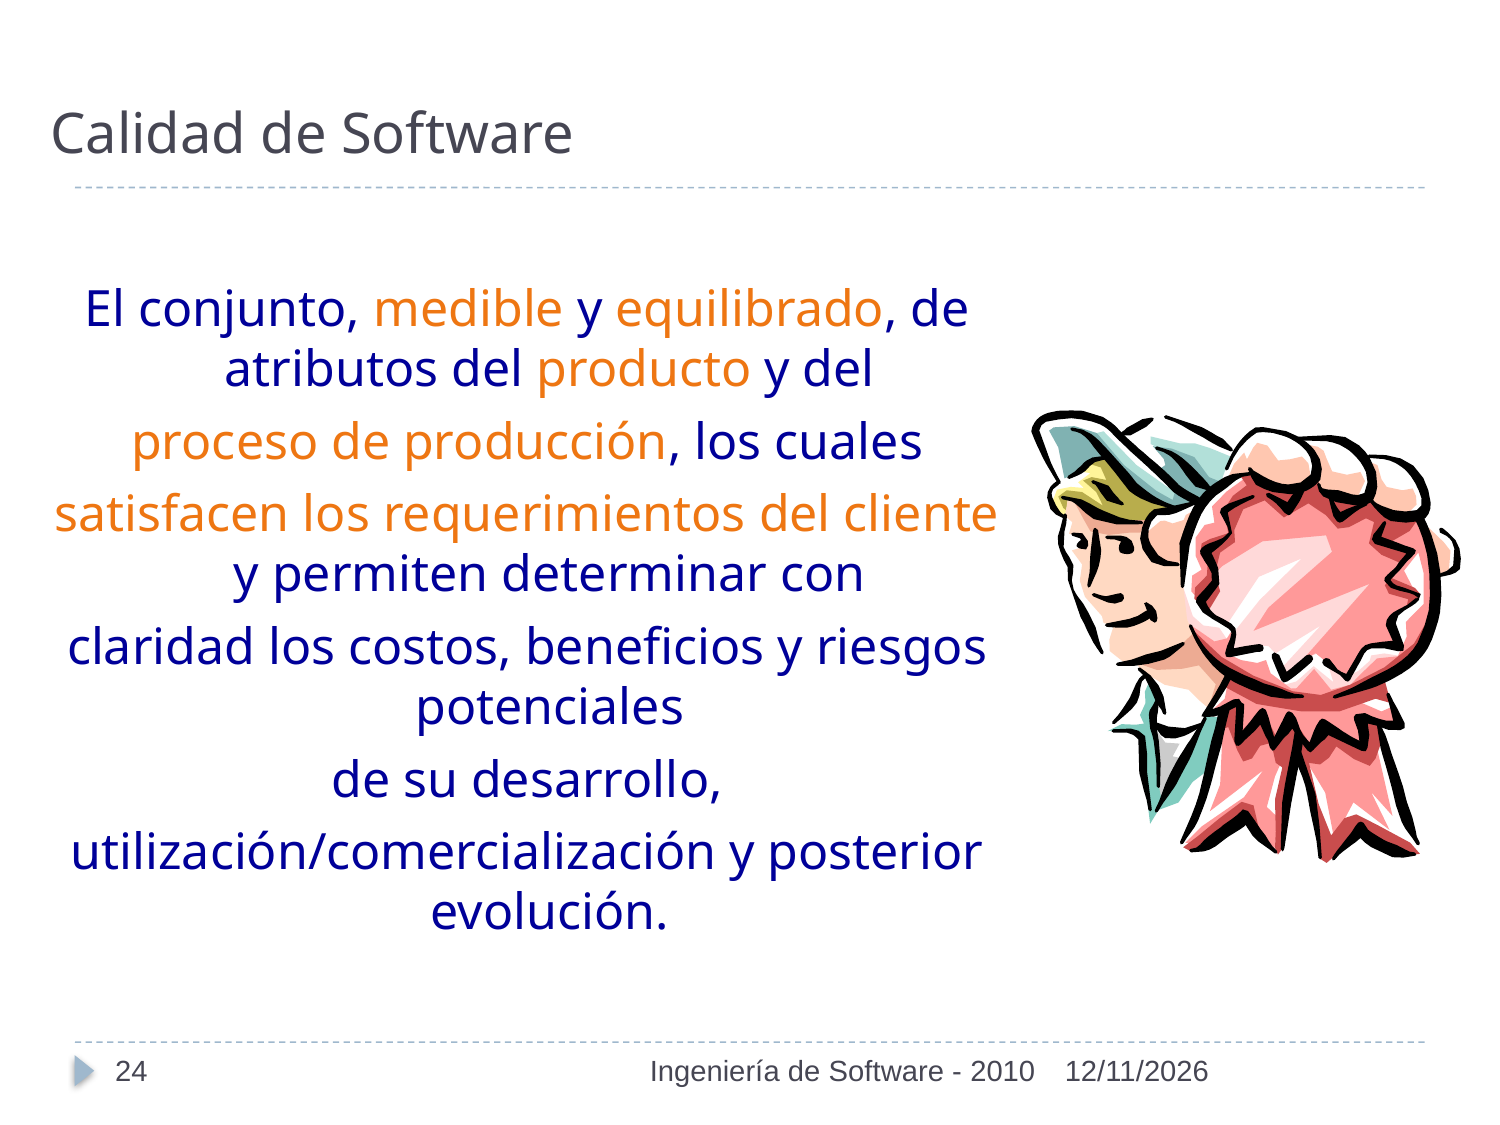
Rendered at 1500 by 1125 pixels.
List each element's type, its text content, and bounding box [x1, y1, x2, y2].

footer Ingeniería de Software - 2010 [475, 1042, 1051, 1103]
title Calidad de Software [35, 90, 1500, 172]
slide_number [1051, 1042, 1426, 1103]
slide_number 24 [100, 1042, 426, 1103]
list El conjunto, medible y equilibrado, de atributos del producto y del proceso de producción, los cuales satisfacen los requerimientos del cliente y permiten determinar con claridad los costos, beneficios y riesgos potenciales de su desarrollo, utilización/comercialización y posterior evolución. [35, 269, 1020, 1008]
picture [1030, 410, 1466, 868]
